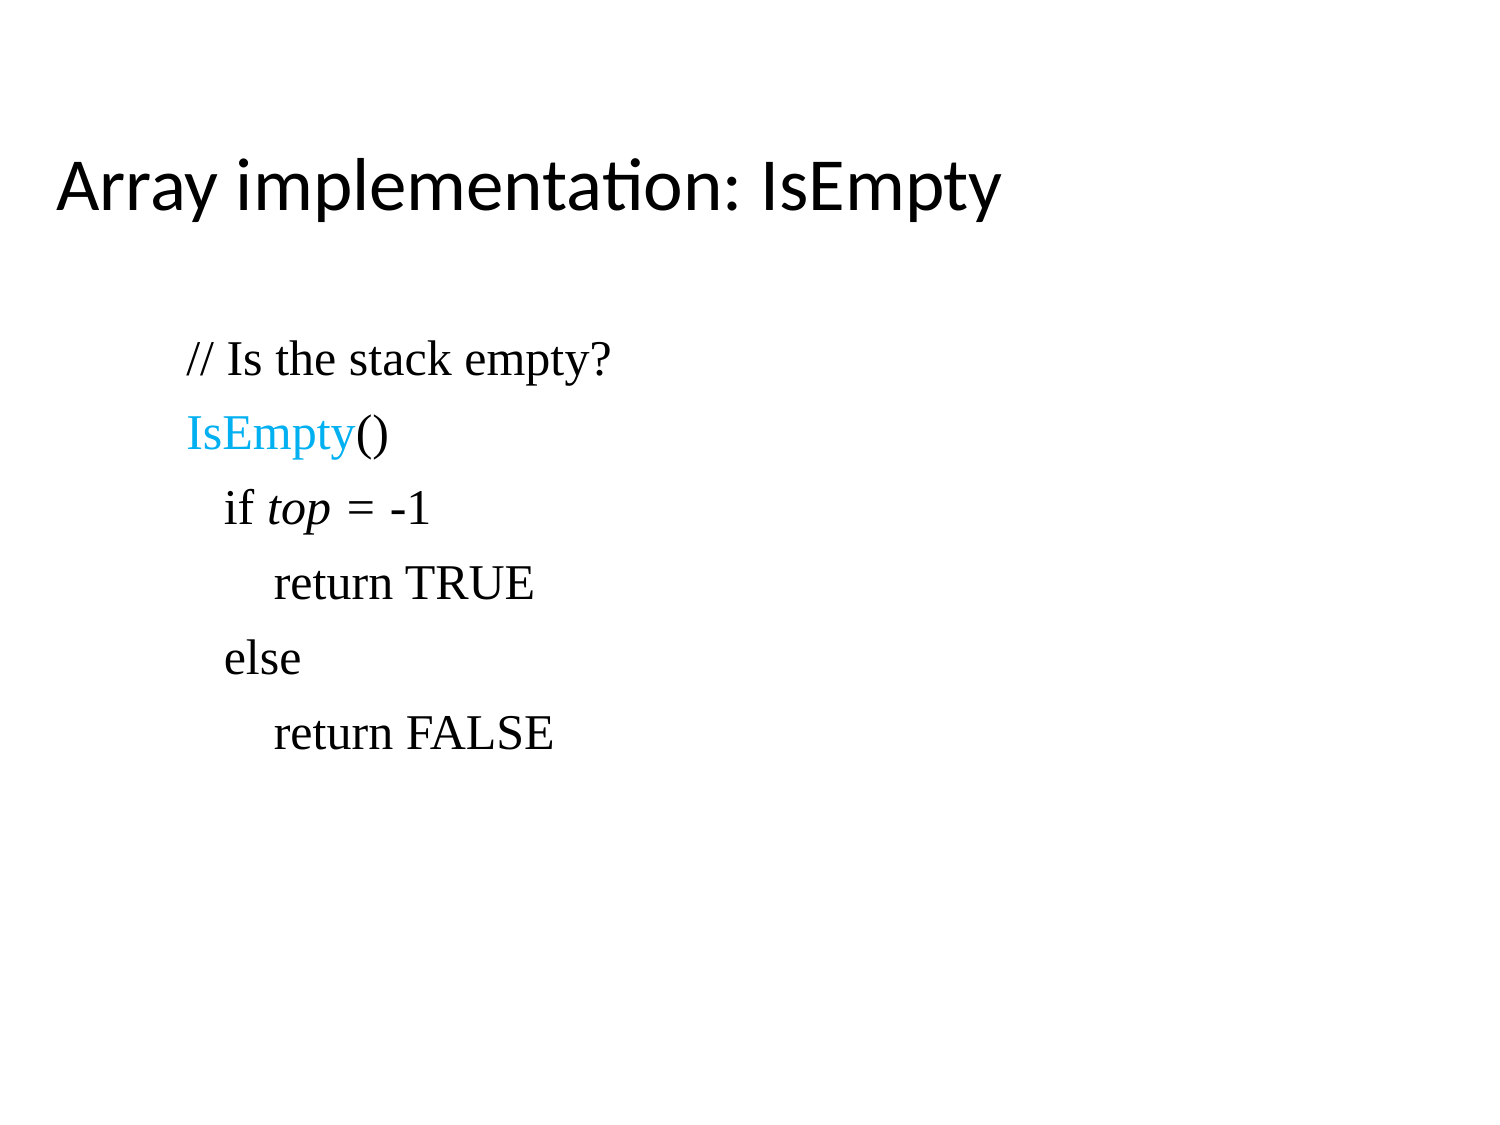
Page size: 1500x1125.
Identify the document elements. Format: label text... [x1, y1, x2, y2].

title Array implementation: IsEmpty [41, 66, 1320, 307]
list // Is the stack empty? IsEmpty() if top = -1 return TRUE else return FALSE [171, 243, 1500, 1006]
